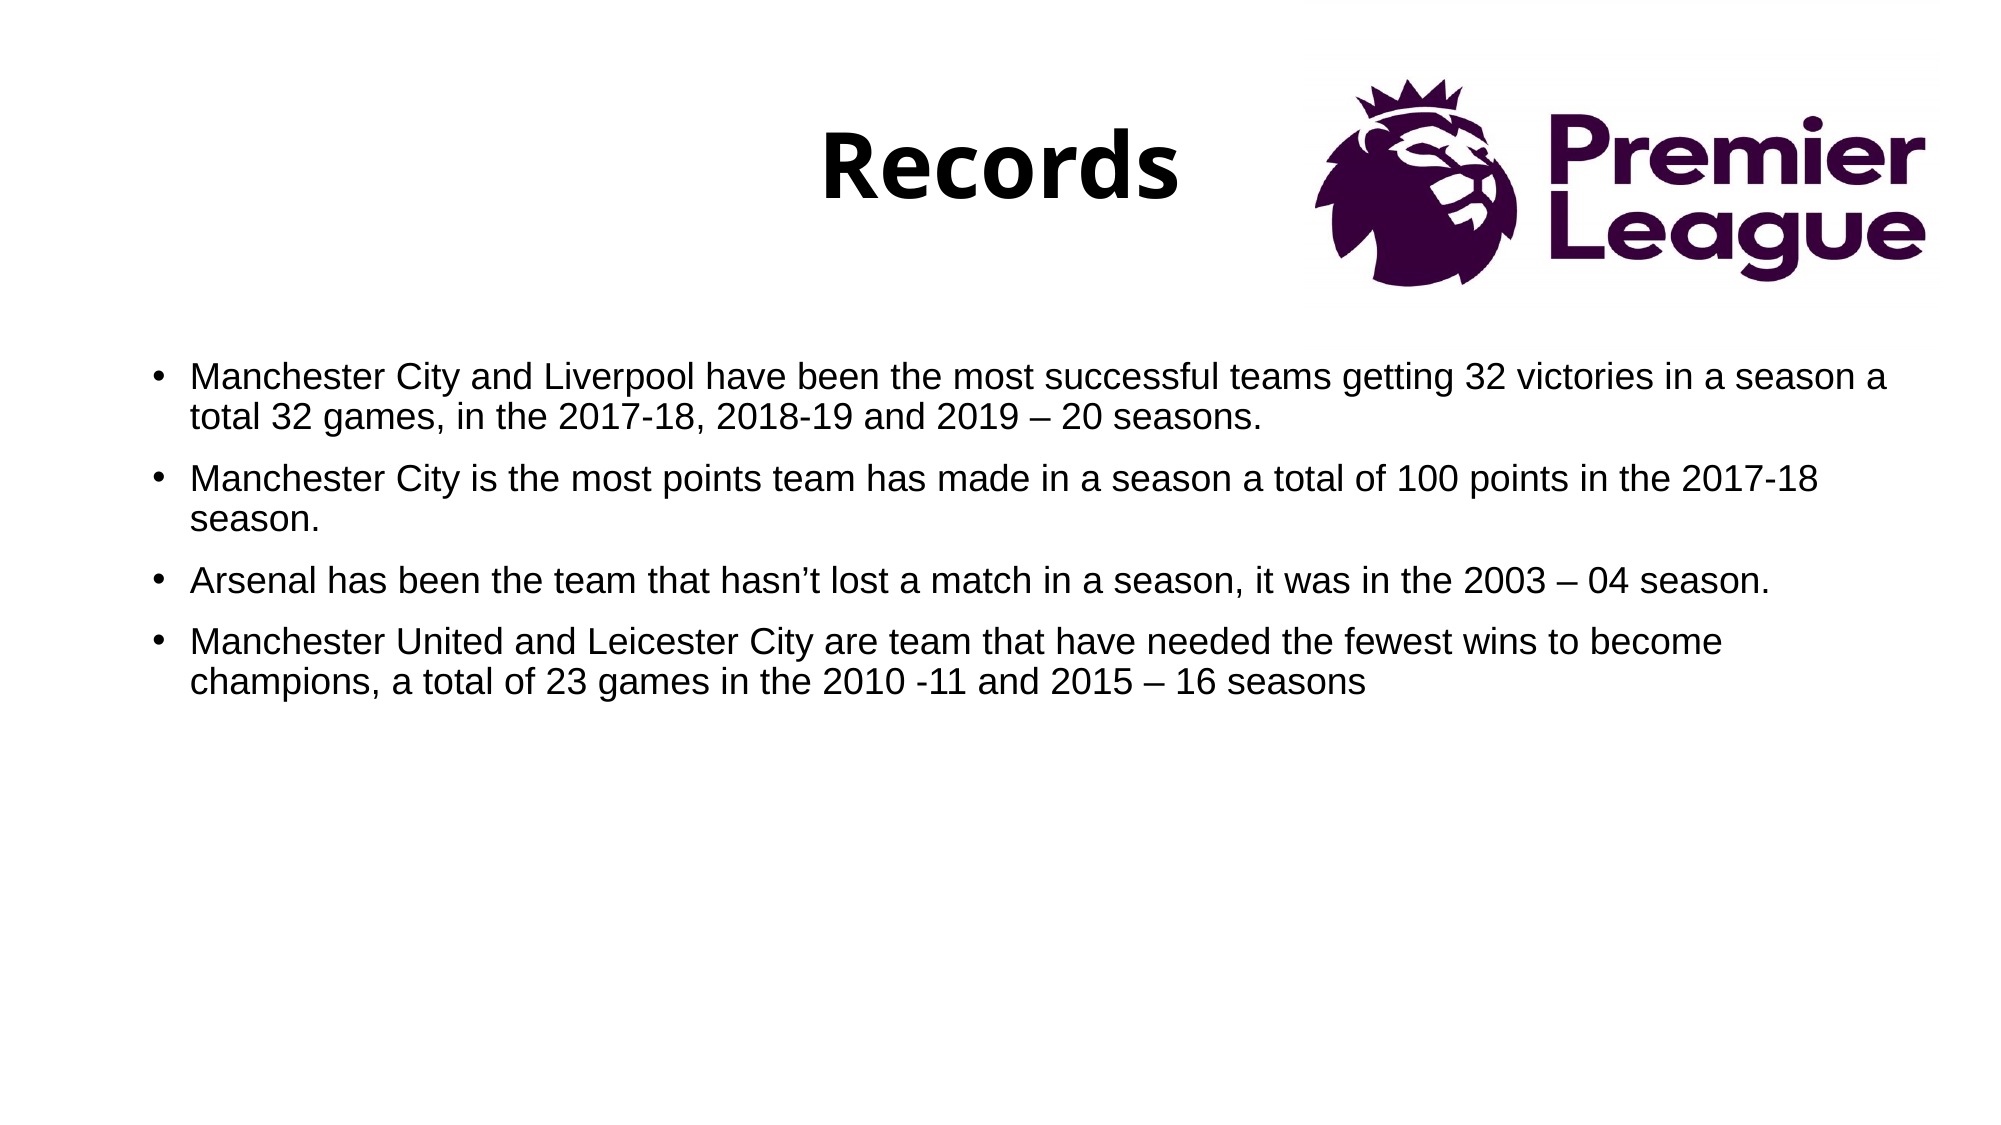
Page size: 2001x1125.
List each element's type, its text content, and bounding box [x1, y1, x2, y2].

list Manchester City and Liverpool have been the most successful teams getting 32 victories in a season a total 32 games, in the 2017-18, 2018-19 and 2019 – 20 seasons. Manchester City is the most points team has made in a season a total of 100 points in the 2017-18 season. Arsenal has been the team that hasn’t lost a match in a season, it was in the 2003 – 04 season. Manchester United and Leicester City are team that have needed the fewest wins to become champions, a total of 23 games in the 2010 -11 and 2015 – 16 seasons [137, 349, 1913, 776]
title Records [137, 59, 1303, 278]
picture [1303, 0, 1940, 366]
